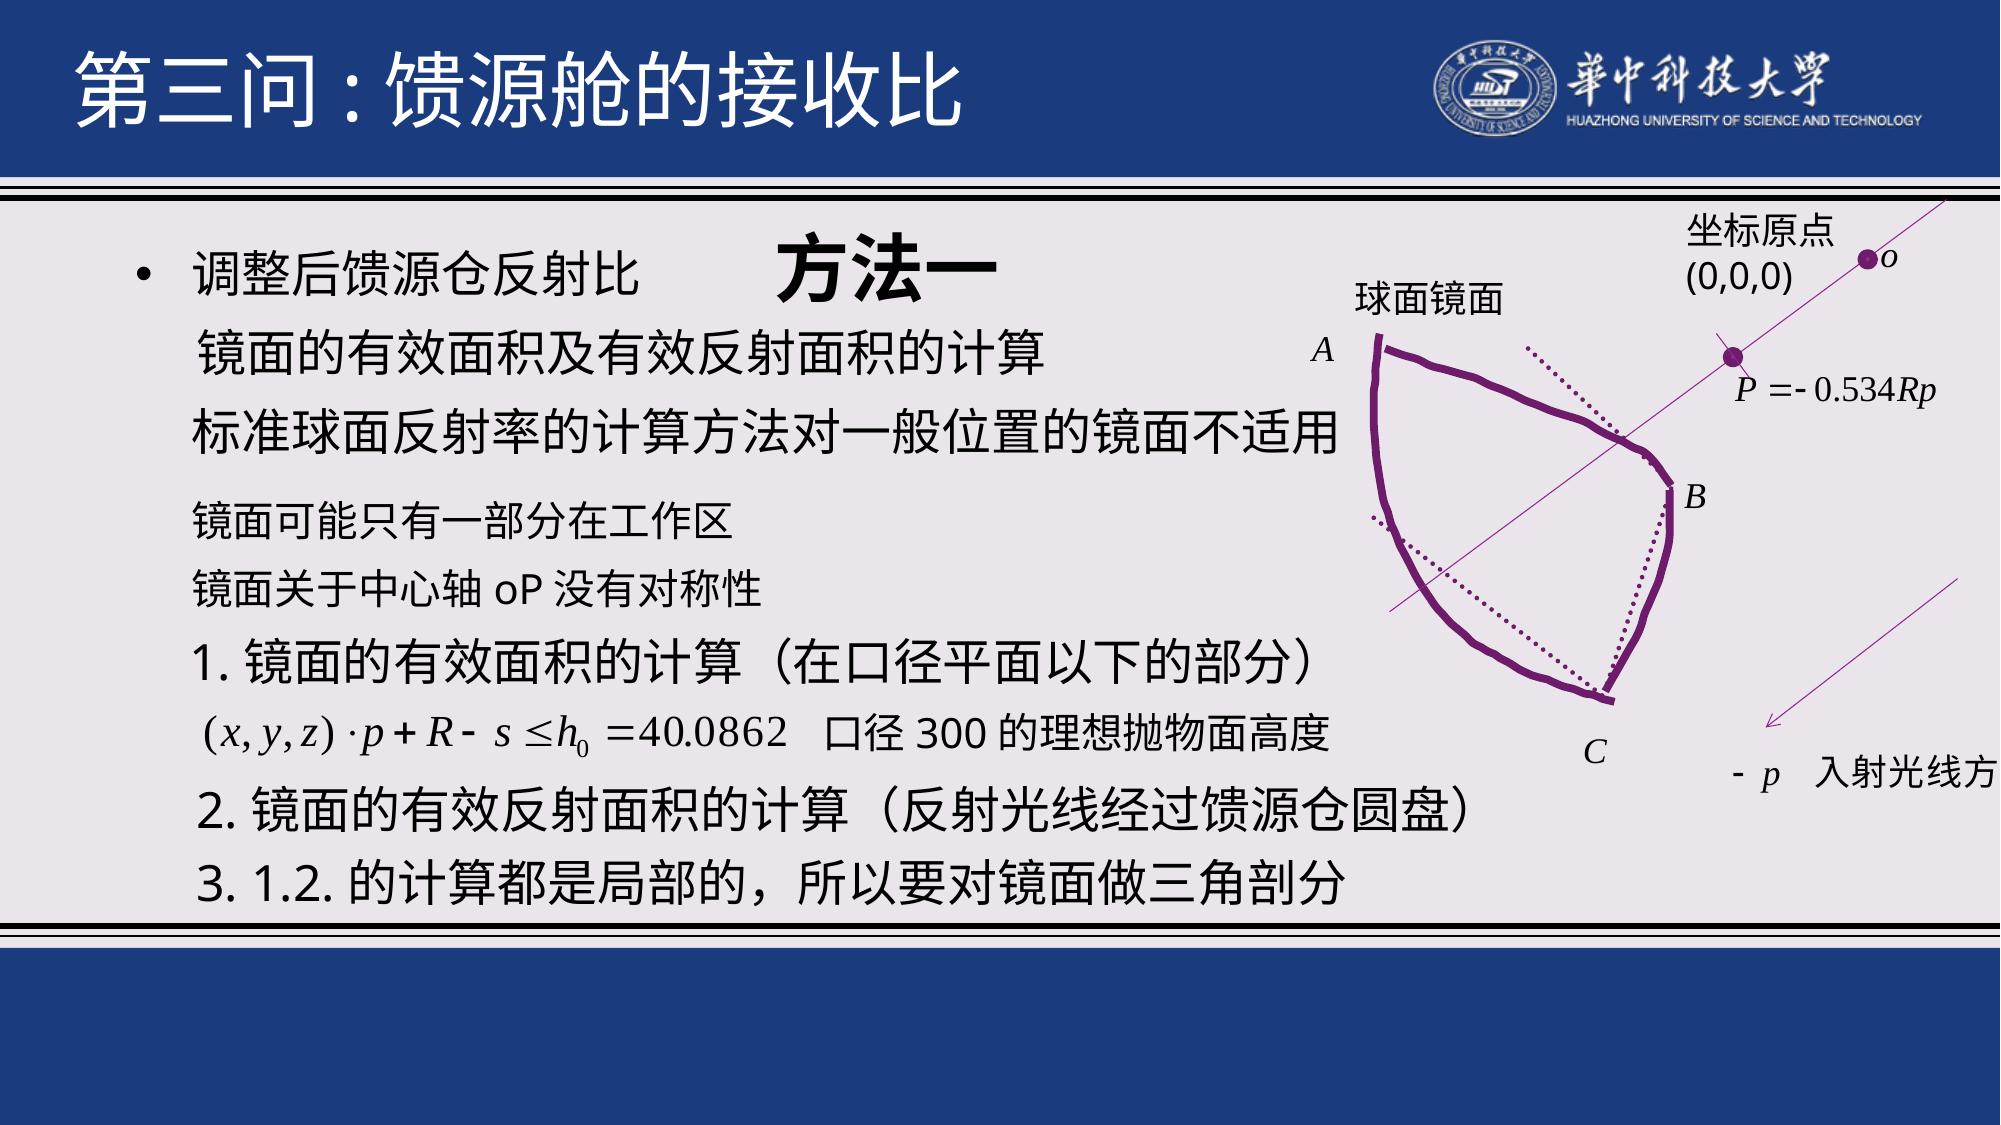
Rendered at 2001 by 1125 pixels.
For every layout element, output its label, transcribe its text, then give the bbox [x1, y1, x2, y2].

text_box 口径300的理想抛物面高度 [807, 699, 1837, 765]
text_box 第三问:馈源舱的接收比 [56, 31, 1340, 146]
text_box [1385, 348, 1678, 489]
text_box 方法一 [759, 214, 1217, 320]
text_box 镜面的有效面积及有效反射面积的计算 [181, 313, 1106, 389]
text_box 镜面关于中心轴oP没有对称性 [176, 555, 1206, 620]
text_box [1373, 332, 1383, 347]
text_box 3. 1.2.的计算都是局部的，所以要对镜面做三角剖分 [181, 843, 1635, 919]
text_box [1303, 328, 1340, 368]
text_box 标准球面反射率的计算方法对一般位置的镜面不适用 [176, 392, 1372, 468]
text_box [1389, 199, 1947, 612]
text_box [1875, 242, 1906, 277]
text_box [1726, 748, 2000, 801]
text_box 球面镜面 [1339, 267, 1383, 328]
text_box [1765, 578, 1958, 728]
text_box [1728, 367, 1946, 416]
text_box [1716, 333, 1750, 378]
text_box 调整后馈源仓反射比 [120, 235, 721, 310]
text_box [1606, 488, 1672, 686]
text_box 1.镜面的有效面积的计算（在口径平面以下的部分） [174, 623, 1372, 699]
text_box 2.镜面的有效反射面积的计算（反射光线经过馈源仓圆盘） [181, 771, 1635, 843]
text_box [1677, 475, 1714, 516]
picture [1428, 31, 1957, 146]
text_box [197, 701, 790, 769]
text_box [1377, 343, 1609, 701]
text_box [1578, 730, 1615, 773]
text_box 镜面可能只有一部分在工作区 [176, 486, 1111, 552]
